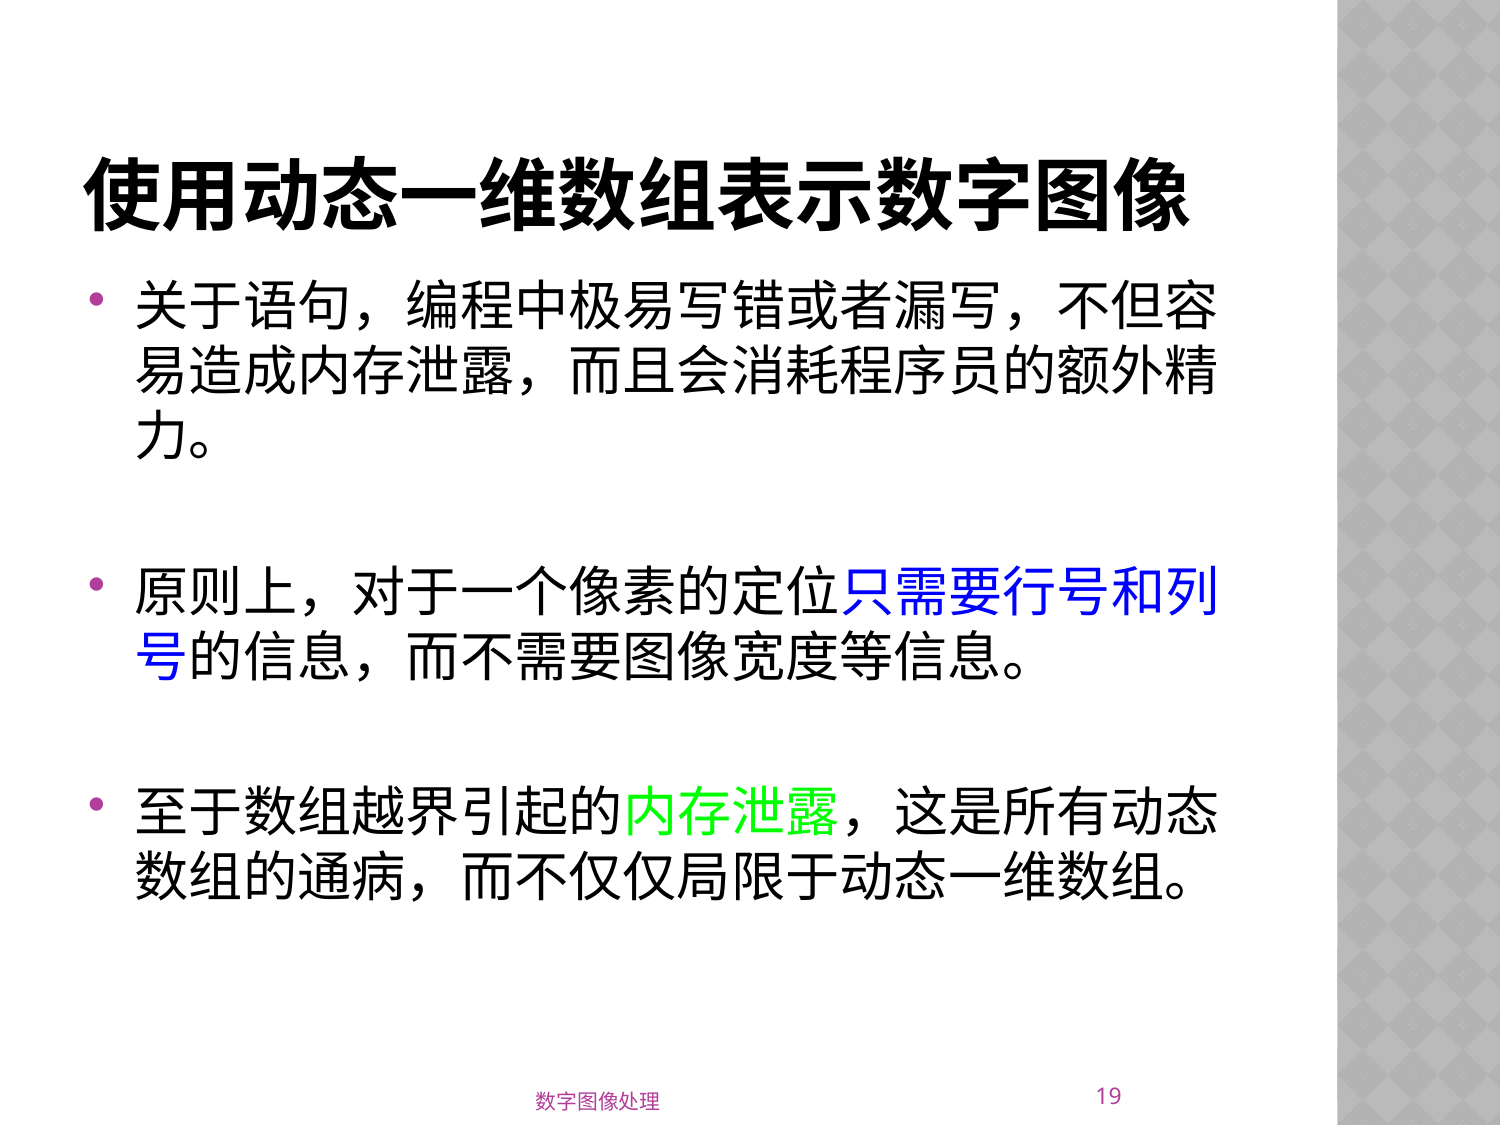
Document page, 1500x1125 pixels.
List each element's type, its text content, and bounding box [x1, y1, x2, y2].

slide_number 19 [1025, 1075, 1122, 1113]
footer 数字图像处理 [75, 1075, 675, 1114]
title 使用动态一维数组表示数字图像 [75, 52, 1263, 240]
